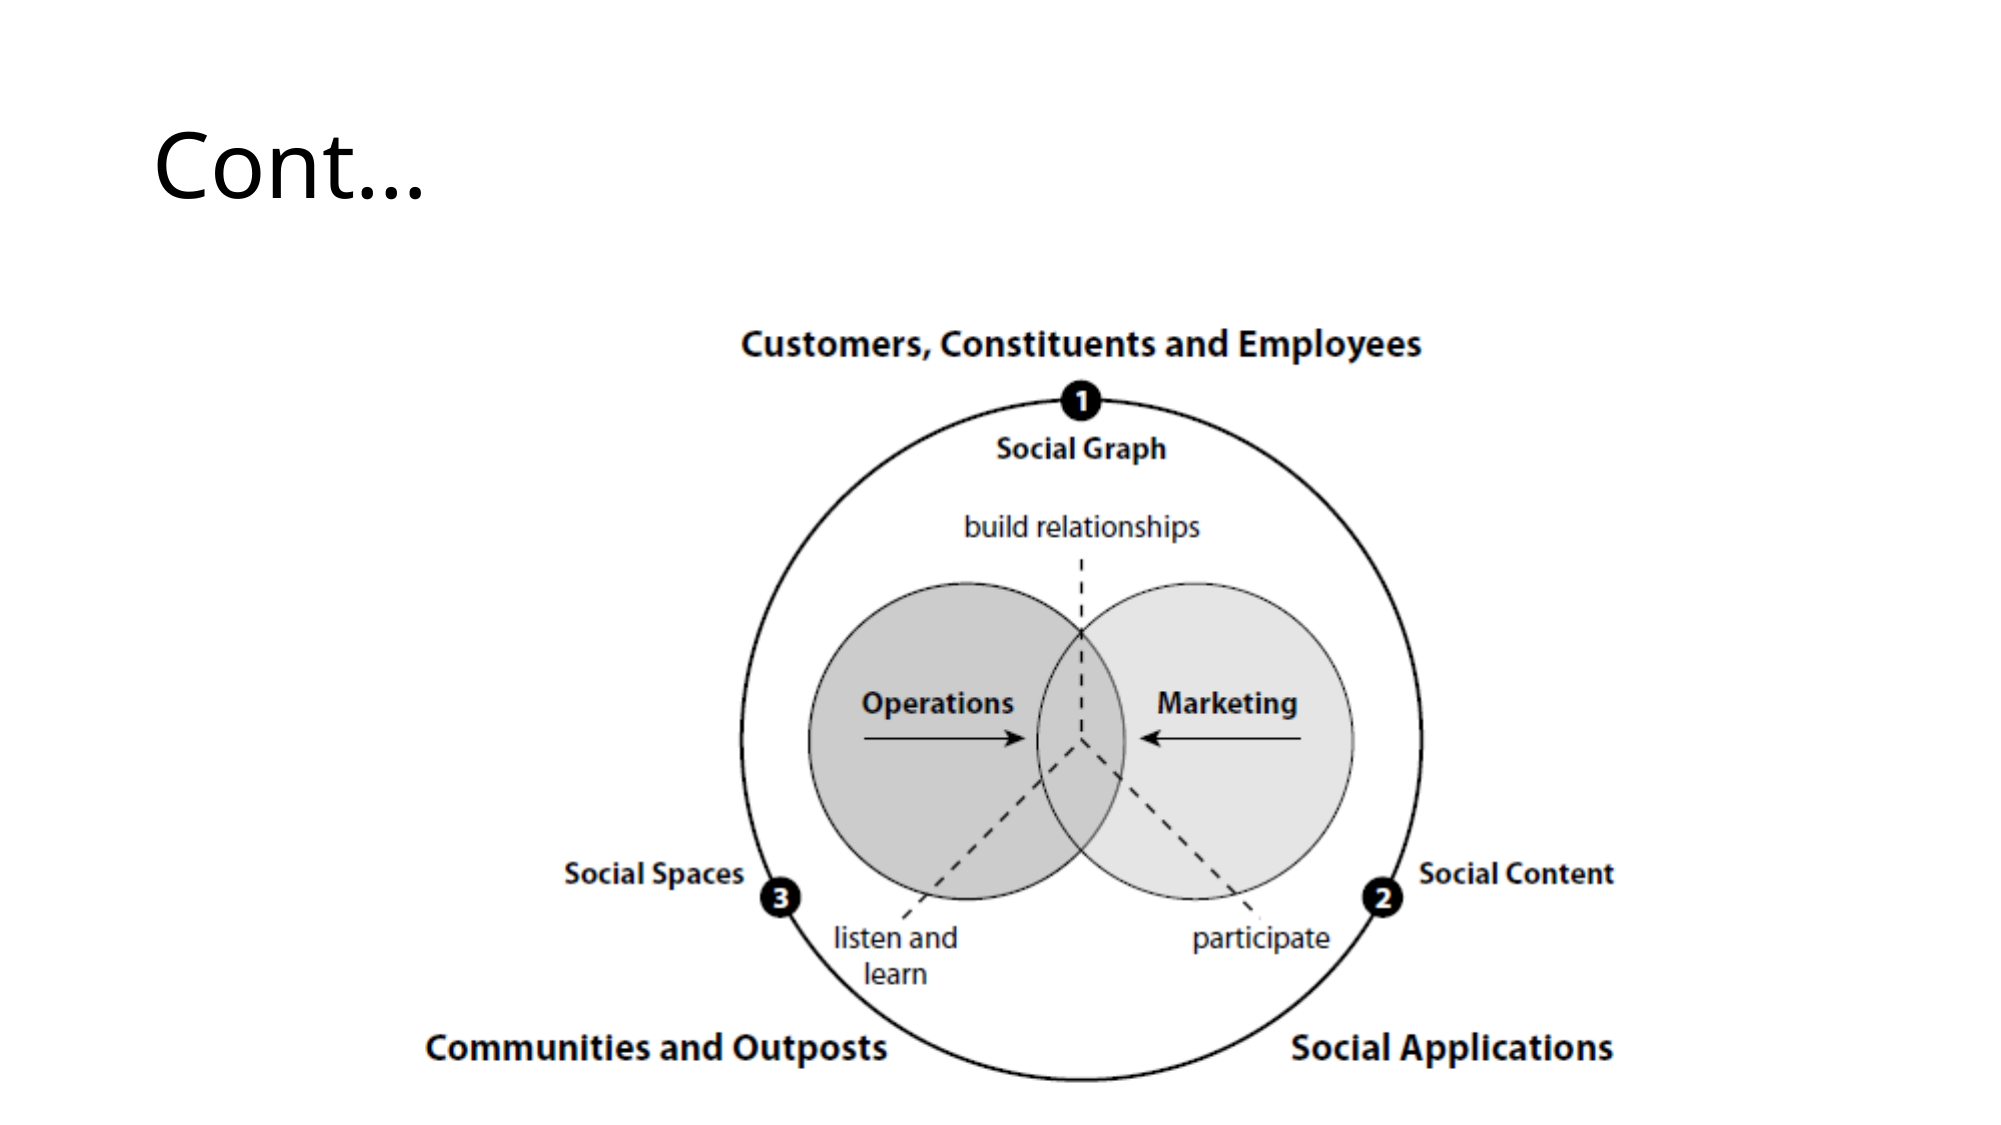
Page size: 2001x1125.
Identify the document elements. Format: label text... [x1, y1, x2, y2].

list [416, 279, 1700, 1109]
title Cont… [137, 59, 1863, 278]
